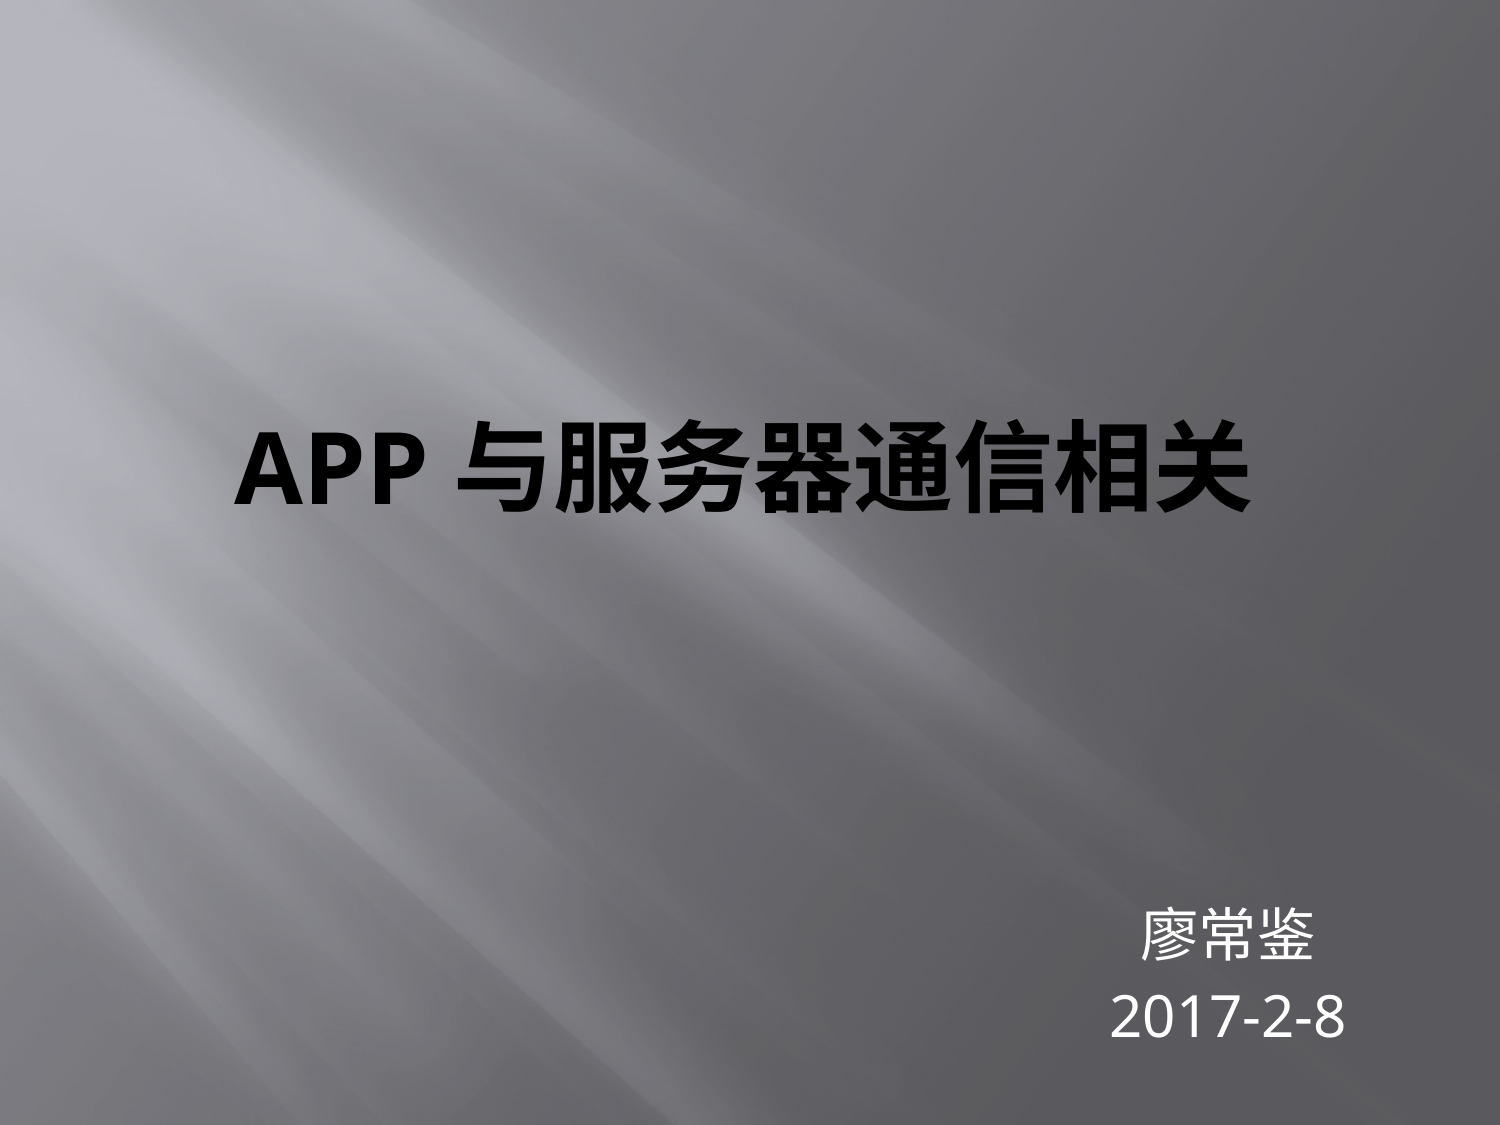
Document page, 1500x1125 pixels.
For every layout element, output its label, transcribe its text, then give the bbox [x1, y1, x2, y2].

title APP与服务器通信相关 [69, 224, 1420, 525]
subtitle 廖常鉴 2017-2-8 [703, 890, 1500, 1125]
